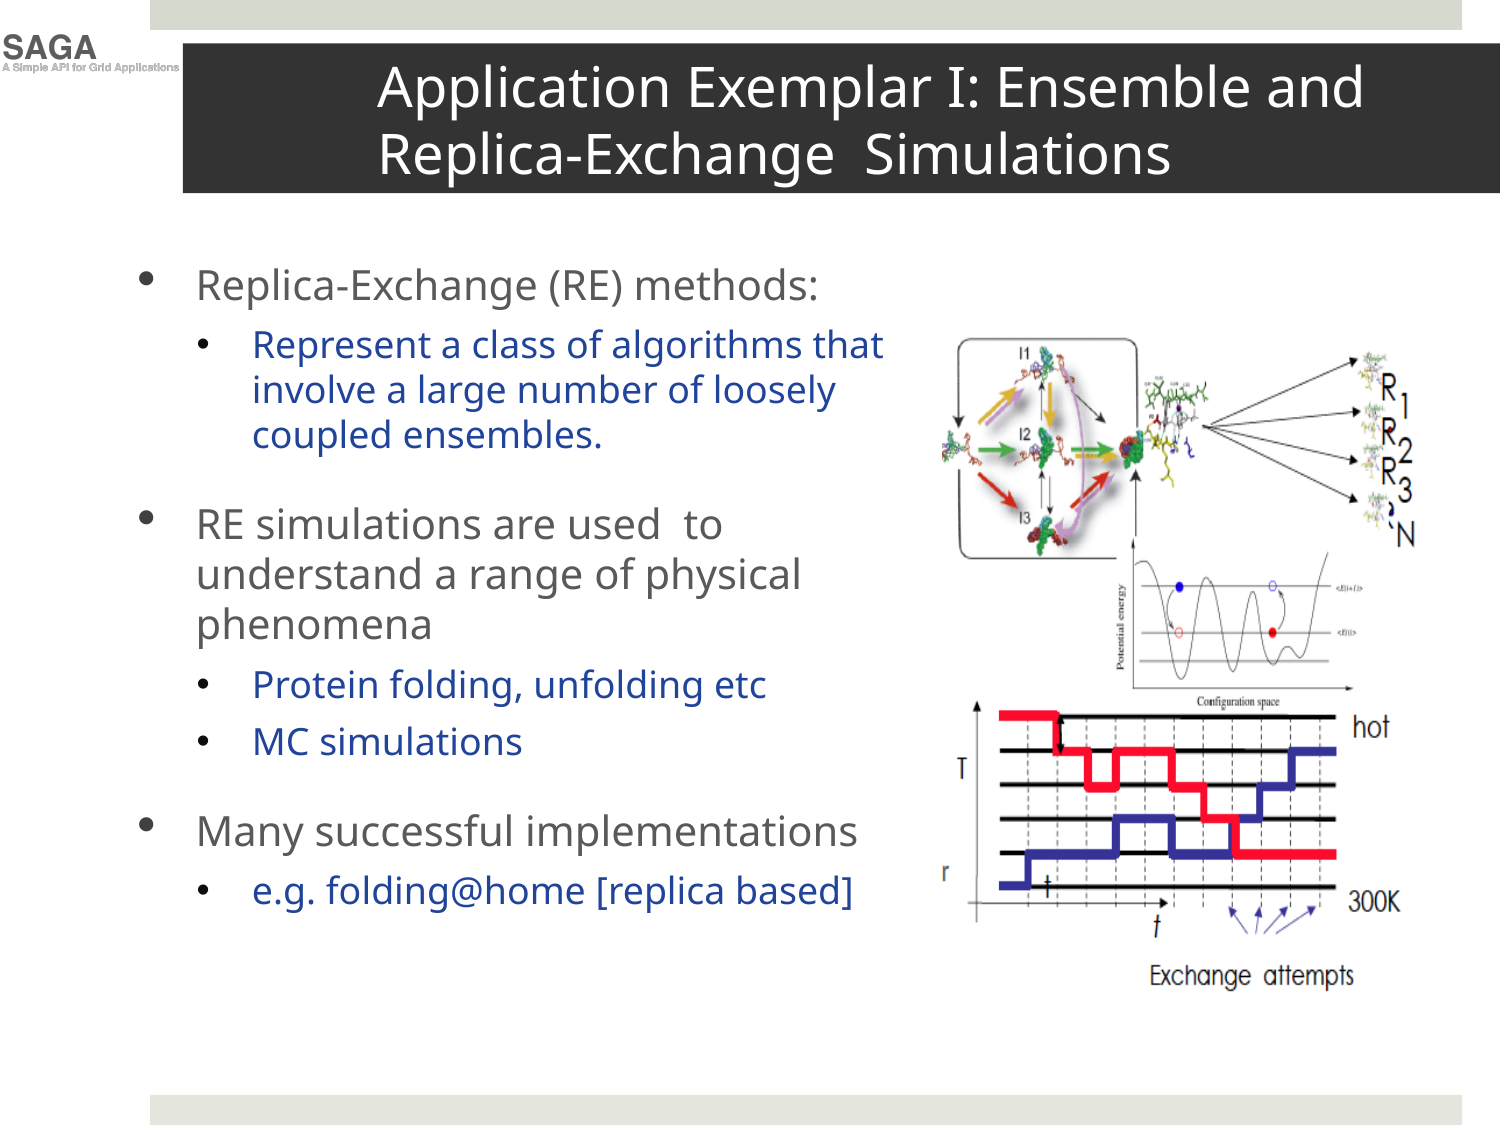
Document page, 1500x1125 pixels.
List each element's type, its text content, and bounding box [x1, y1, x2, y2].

picture [942, 325, 1426, 1006]
list Replica-Exchange (RE) methods: Represent a class of algorithms that involve a large number of loosely coupled ensembles. RE simulations are used to understand a range of physical phenomena Protein folding, unfolding etc MC simulations Many successful implementations e.g. folding@home [replica based] [124, 250, 909, 1044]
title Application Exemplar I: Ensemble and Replica-Exchange Simulations [182, 43, 1500, 194]
picture [2, 2, 183, 112]
